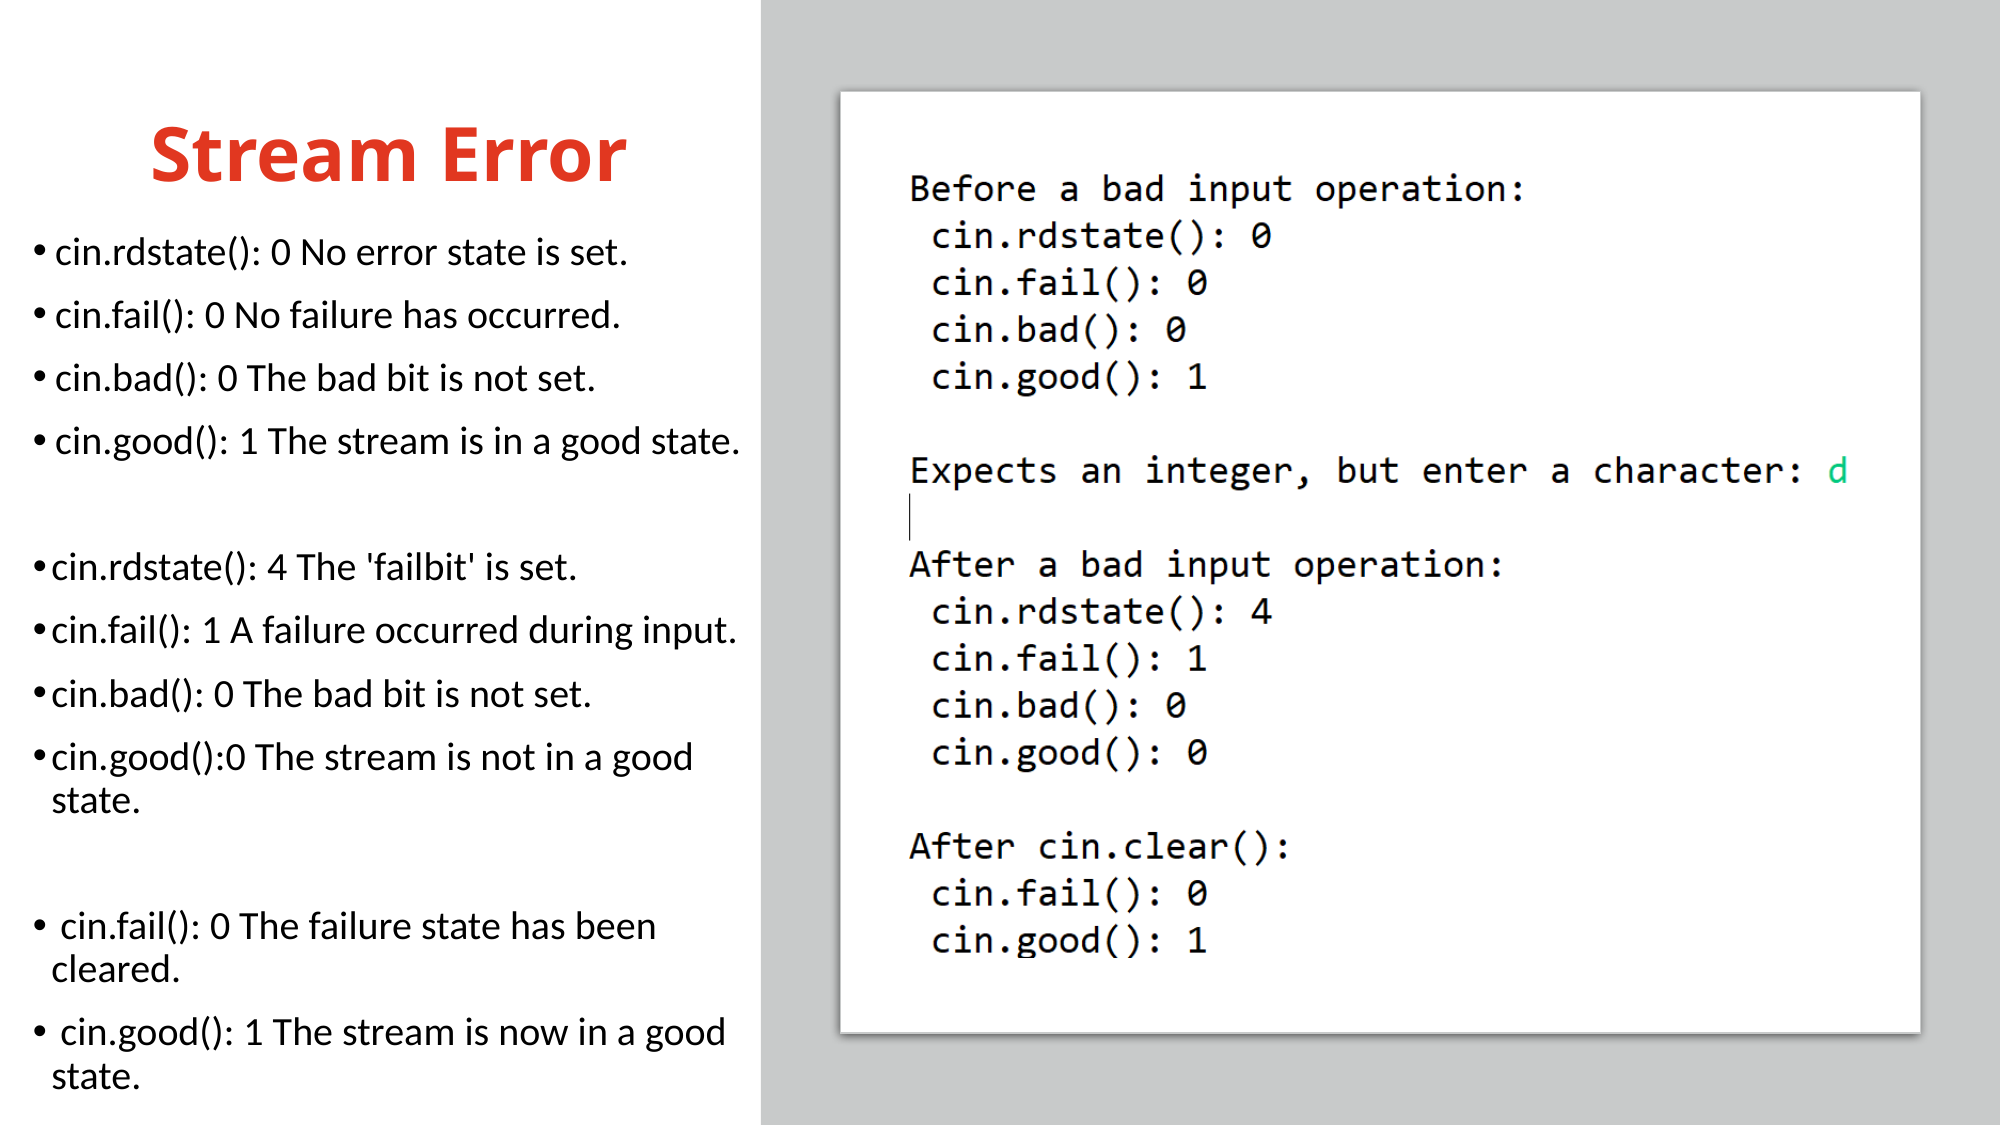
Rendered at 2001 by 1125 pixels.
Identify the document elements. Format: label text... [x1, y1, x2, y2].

picture [907, 168, 1854, 958]
text_box [760, 0, 2000, 1125]
text_box [839, 90, 1922, 1034]
list cin.rdstate(): 0 No error state is set. cin.fail(): 0 No failure has occurred. cin.bad(): 0 The bad bit is not set. cin.good(): 1 The stream is in a good state. cin.rdstate(): 4 The 'failbit' is set. cin.fail(): 1 A failure occurred during input. cin.bad(): 0 The bad bit is not set. cin.good():0 The stream is not in a good state. cin.fail(): 0 The failure state has been cleared. cin.good(): 1 The stream is now in a good state. [17, 223, 760, 1125]
title Stream Error [101, 91, 677, 223]
